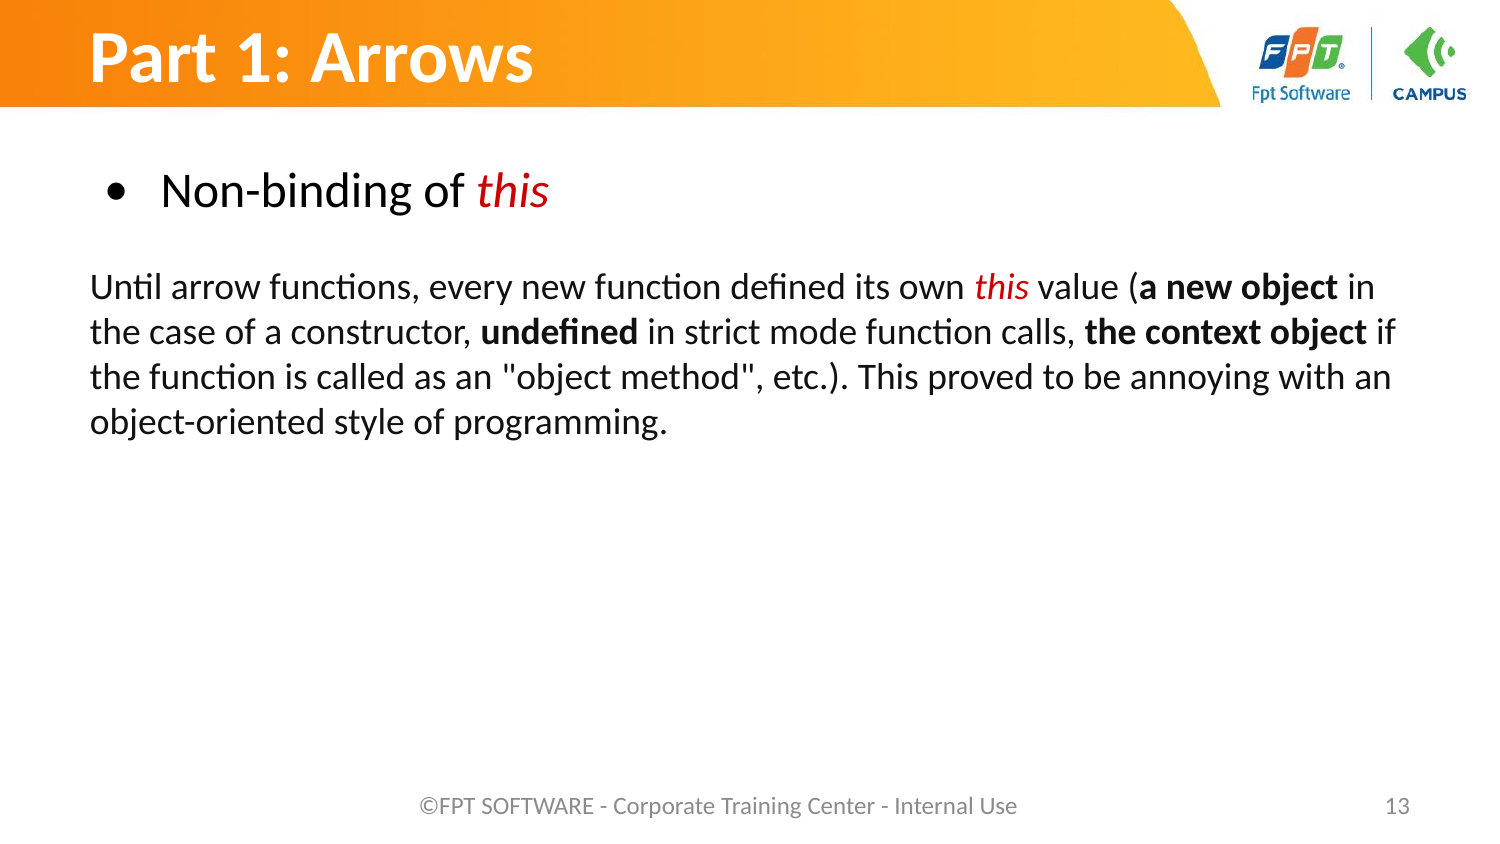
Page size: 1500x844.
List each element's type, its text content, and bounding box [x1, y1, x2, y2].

text_box ©FPT SOFTWARE - Corporate Training Center - Internal Use [395, 782, 1043, 827]
text_box Part 1: Arrows [74, 0, 1175, 106]
picture [0, 0, 1500, 844]
text_box Non-binding of this Until arrow functions, every new function defined its own this value (a new object in the case of a constructor, undefined in strict mode function calls, the context object if the function is called as an "object method", etc.). This proved to be annoying with an object-oriented style of programming. [74, 150, 1425, 754]
text_box ‹#› [1074, 782, 1425, 827]
